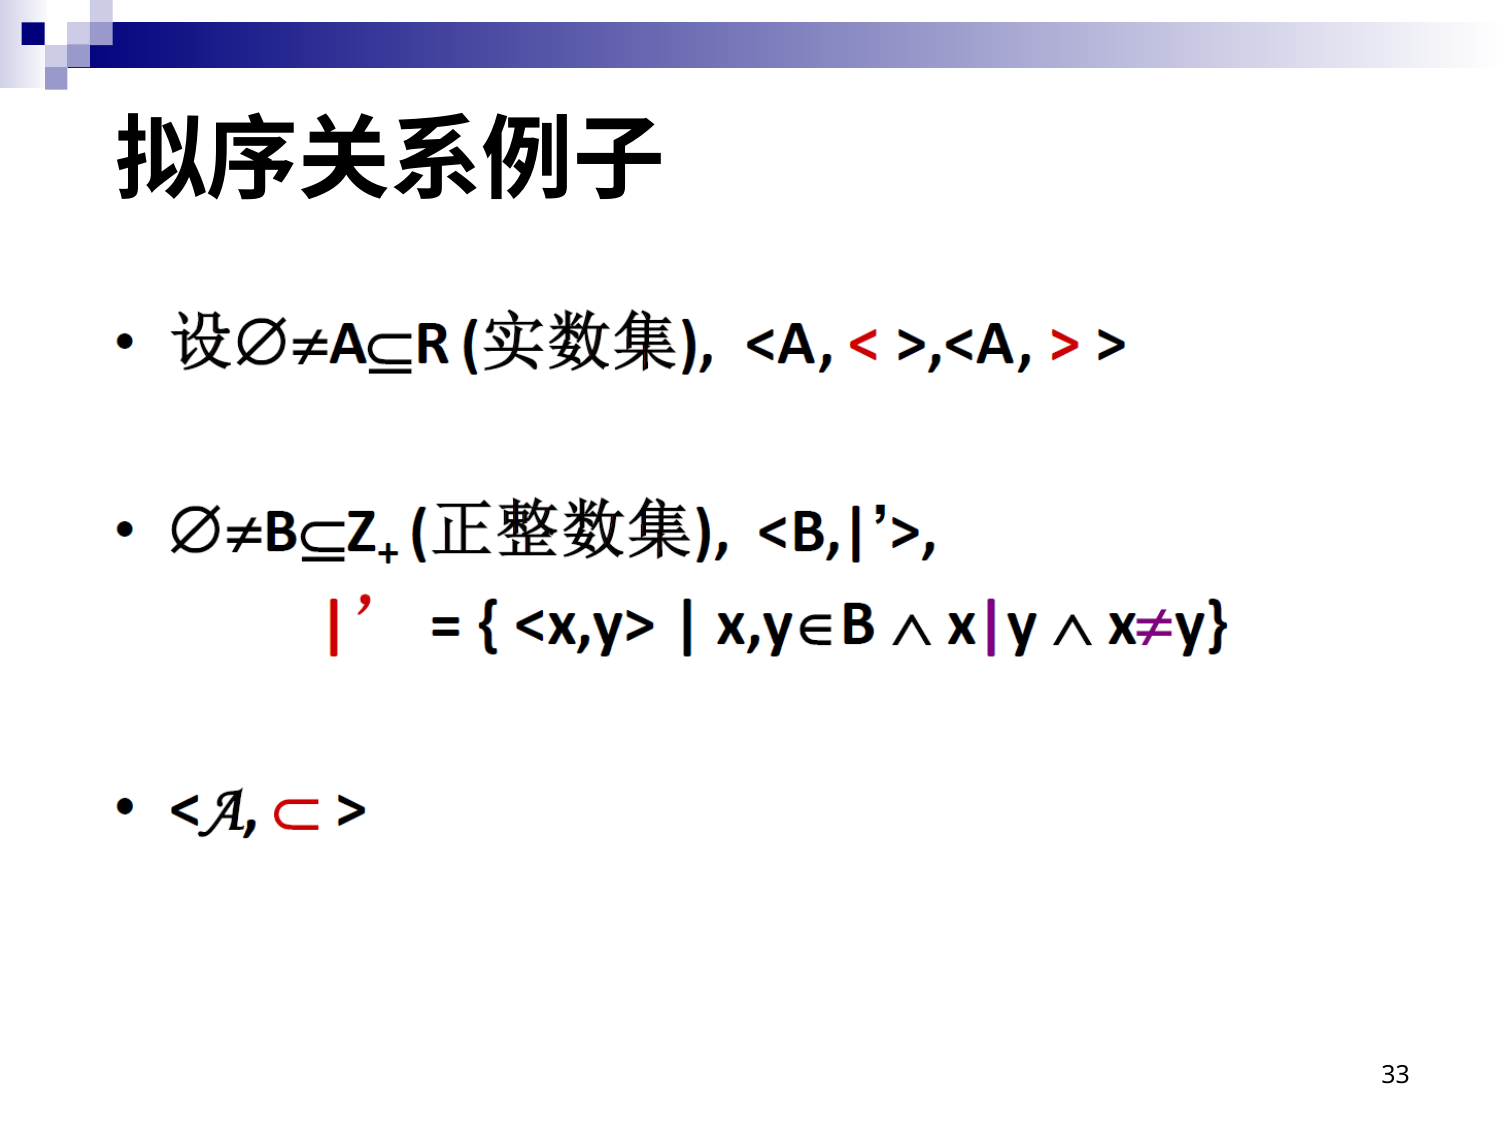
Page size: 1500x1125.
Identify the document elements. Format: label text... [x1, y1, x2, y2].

picture [100, 290, 1294, 865]
title 拟序关系例子 [100, 42, 1451, 268]
slide_number 33 [1074, 1024, 1426, 1101]
